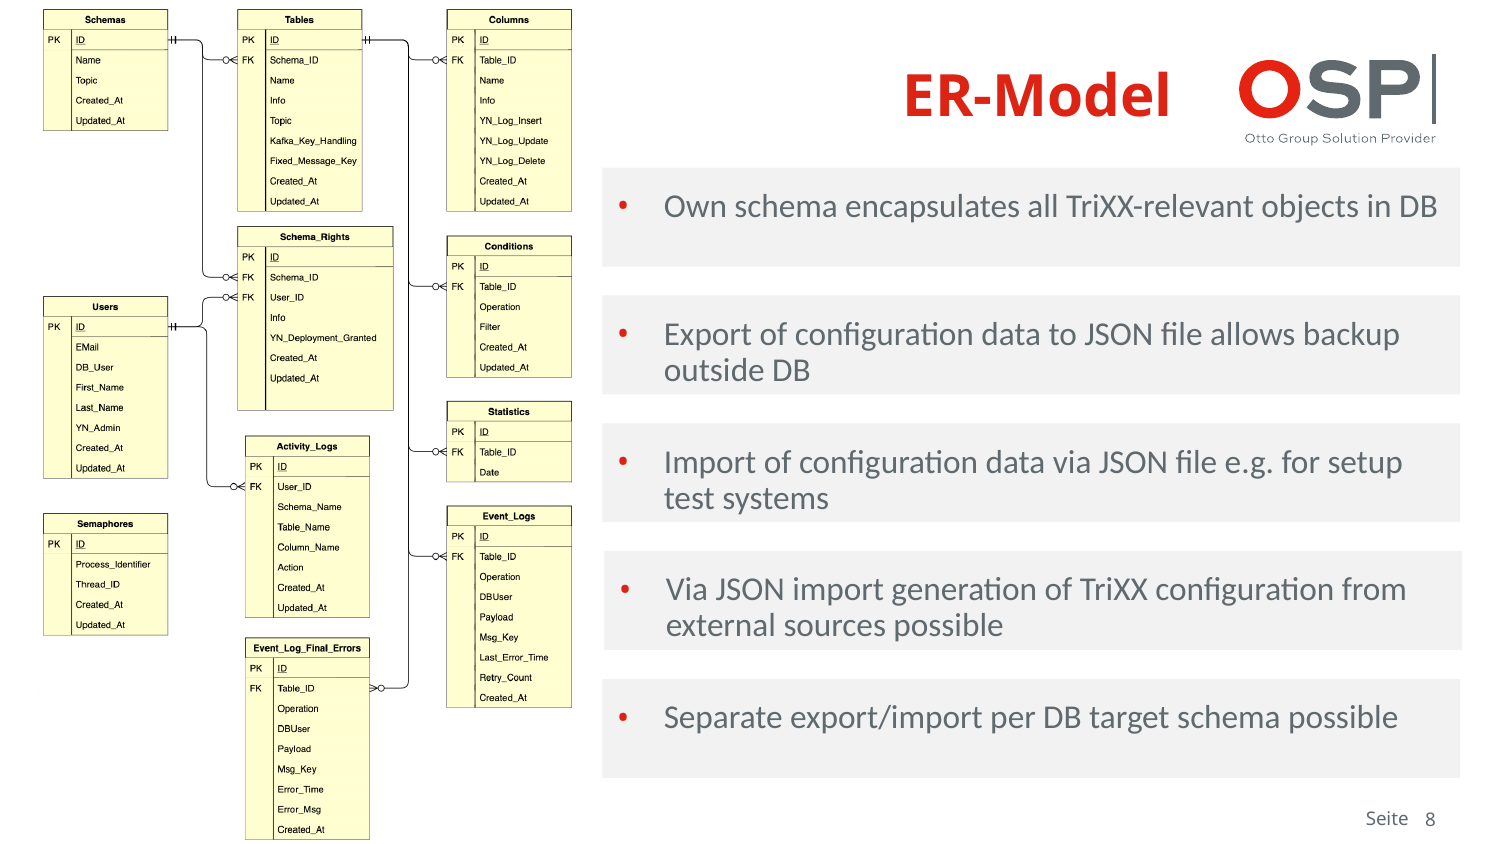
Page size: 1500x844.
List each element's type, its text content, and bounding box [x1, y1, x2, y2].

footer Seite [1052, 806, 1409, 844]
text_box Separate export/import per DB target schema possible [602, 679, 1461, 778]
text_box Via JSON import generation of TriXX configuration from external sources possible [604, 550, 1463, 650]
slide_number 8 [1381, 807, 1436, 844]
text_box Import of configuration data via JSON file e.g. for setup test systems [602, 423, 1461, 523]
text_box Export of configuration data to JSON file allows backup outside DB [602, 295, 1461, 395]
text_box Own schema encapsulates all TriXX-relevant objects in DB [602, 167, 1461, 267]
title ER-Model [769, 65, 1307, 133]
picture [39, 1, 584, 844]
